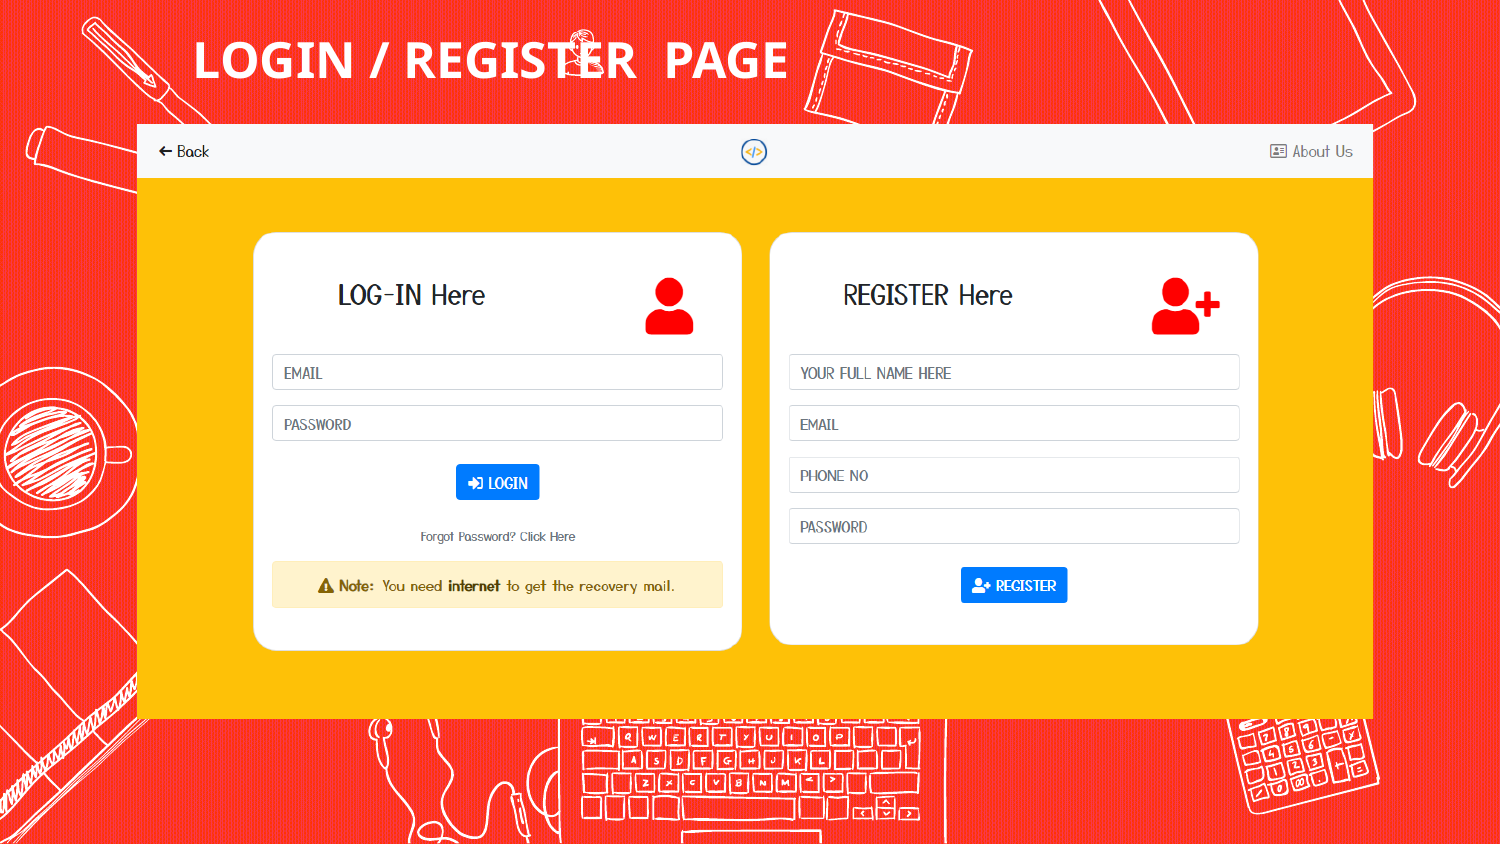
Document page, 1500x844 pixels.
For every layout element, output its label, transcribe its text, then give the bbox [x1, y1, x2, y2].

title LOGIN / REGISTER PAGE [177, 26, 1074, 104]
text_box [559, 29, 604, 77]
picture [136, 124, 1374, 720]
